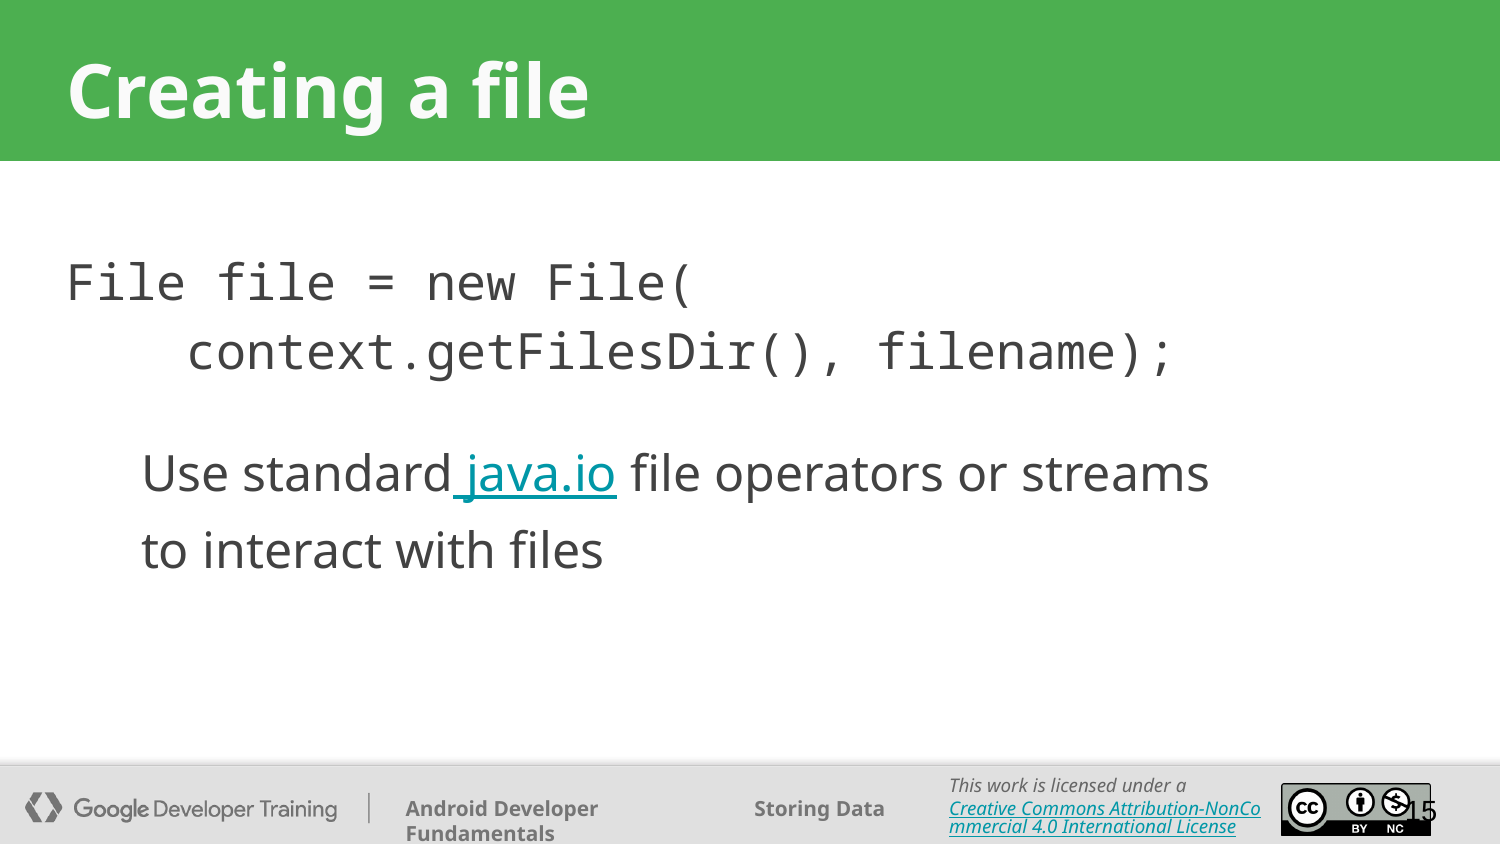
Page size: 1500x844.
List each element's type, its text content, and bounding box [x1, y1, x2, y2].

title Creating a file [51, 28, 1449, 122]
picture [0, 161, 1500, 844]
list File file = new File( context.getFilesDir(), filename); Use standard java.io file operators or streams to interact with files [51, 226, 1449, 693]
slide_number ‹#› [1389, 777, 1480, 842]
